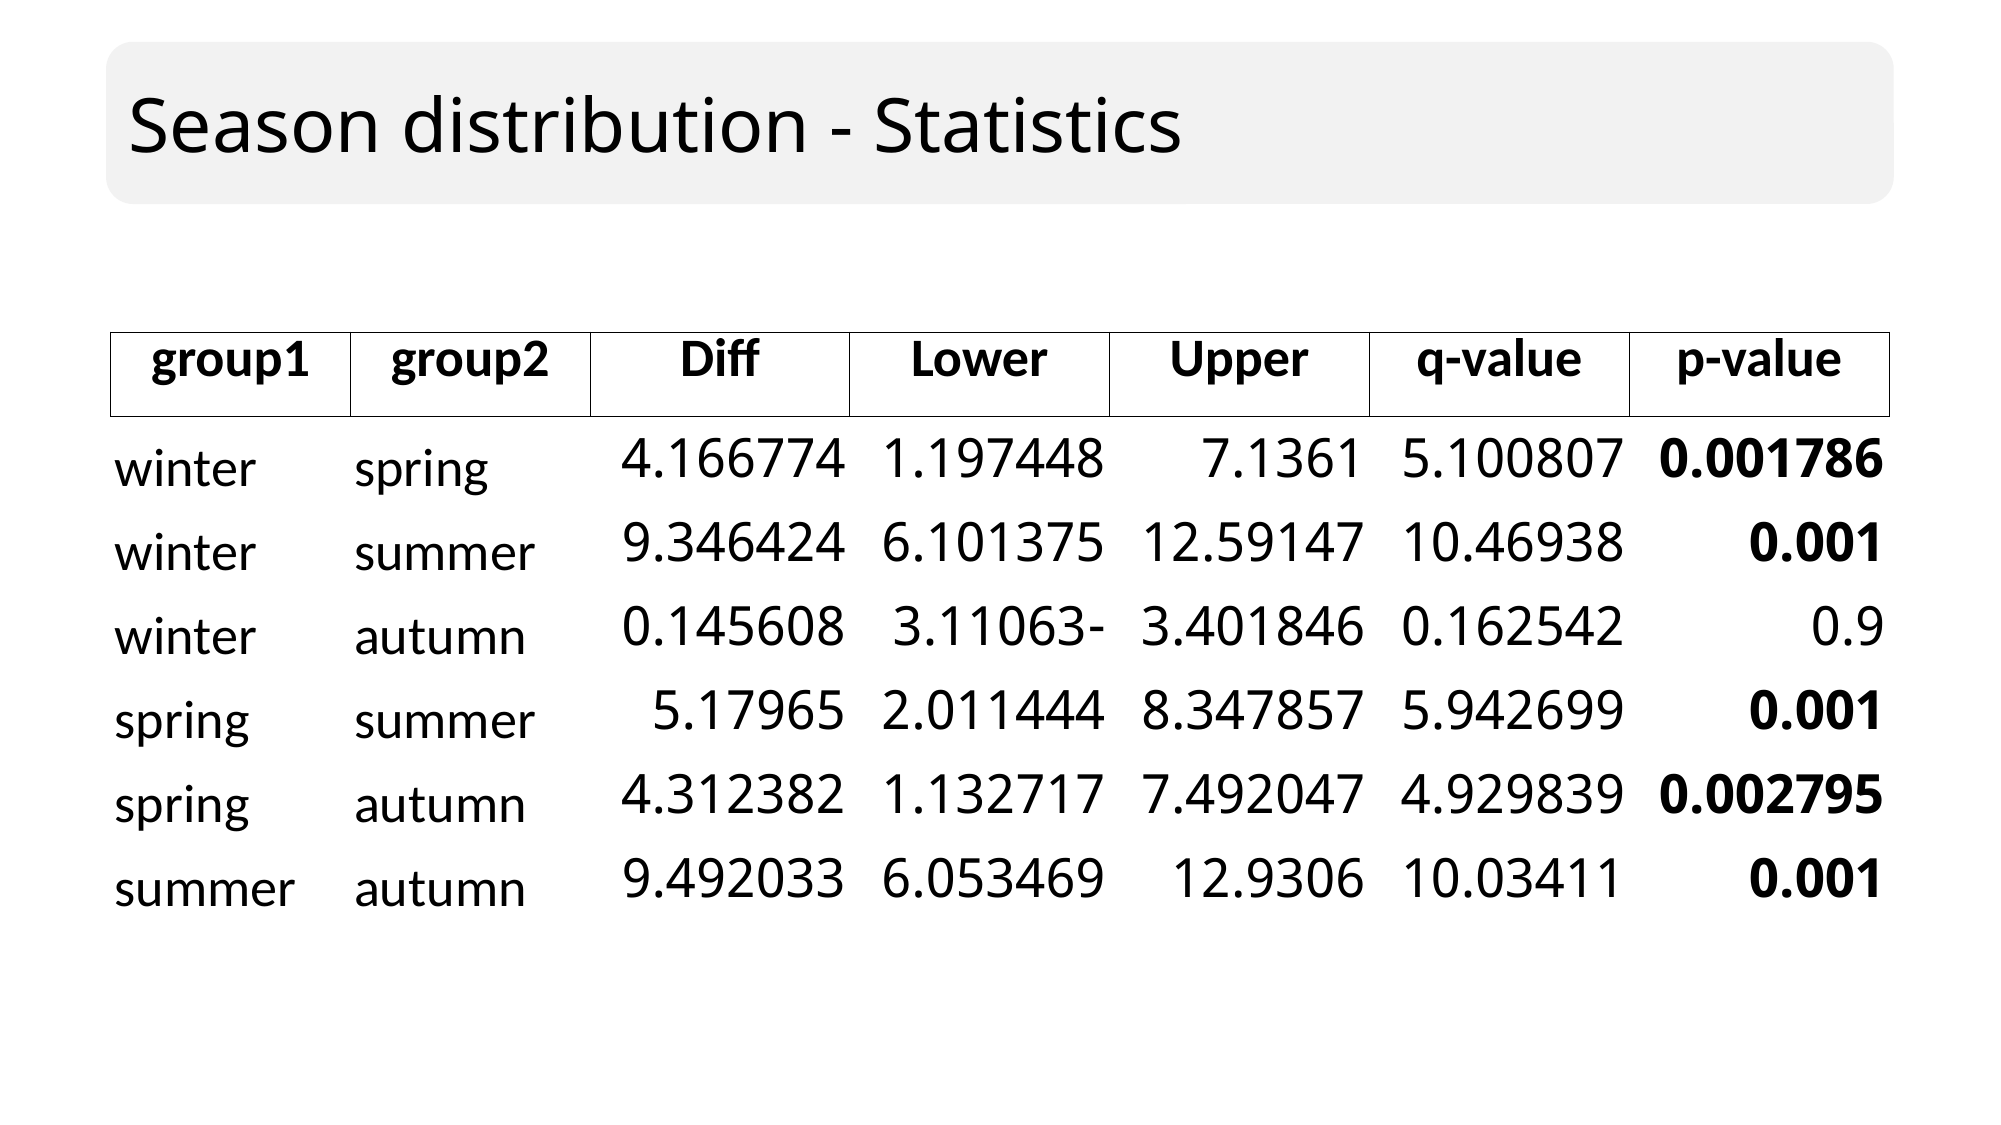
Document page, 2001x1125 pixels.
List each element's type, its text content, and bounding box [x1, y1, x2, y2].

table_cell 5.17965 [590, 668, 850, 752]
text_box Season distribution - Statistics [105, 40, 1895, 206]
table_cell winter [111, 417, 350, 500]
table_cell autumn [350, 836, 590, 920]
table_header Lower [850, 333, 1109, 416]
table_cell 0.145608 [590, 584, 850, 668]
table_cell 6.053469 [850, 836, 1110, 920]
table_cell 0.001 [1629, 500, 1889, 584]
table_header Upper [1110, 333, 1369, 416]
table_header Diff [591, 333, 849, 416]
table_header q-value [1370, 333, 1629, 416]
table_cell 9.492033 [590, 836, 850, 920]
table_cell 0.9 [1629, 584, 1889, 668]
table_cell autumn [350, 584, 590, 668]
table_cell 5.942699 [1369, 668, 1629, 752]
table_cell 2.011444 [850, 668, 1110, 752]
table_cell winter [111, 500, 350, 584]
table_cell 0.001 [1629, 668, 1889, 752]
table_cell 1.197448 [850, 417, 1110, 500]
table_cell 10.46938 [1369, 500, 1629, 584]
table_cell 9.346424 [590, 500, 850, 584]
table_cell 0.162542 [1369, 584, 1629, 668]
table_cell spring [111, 752, 350, 836]
table_cell spring [111, 668, 350, 752]
table_cell 12.59147 [1110, 500, 1369, 584]
table_cell spring [350, 417, 590, 500]
table_cell 8.347857 [1110, 668, 1369, 752]
table_cell 0.001 [1629, 836, 1889, 920]
table_cell 10.03411 [1369, 836, 1629, 920]
table_cell summer [350, 500, 590, 584]
table_cell 4.166774 [590, 417, 850, 500]
table_cell -3.11063 [850, 584, 1110, 668]
table_cell 0.001786 [1629, 417, 1889, 500]
table_cell 3.401846 [1110, 584, 1369, 668]
table_cell 12.9306 [1110, 836, 1369, 920]
table_cell summer [350, 668, 590, 752]
table_header p-value [1630, 333, 1889, 416]
table_cell 1.132717 [850, 752, 1110, 836]
table_cell 7.1361 [1110, 417, 1369, 500]
table_cell 4.312382 [590, 752, 850, 836]
table_cell 6.101375 [850, 500, 1110, 584]
table_cell winter [111, 584, 350, 668]
table_cell summer [111, 836, 350, 920]
table_cell 4.929839 [1369, 752, 1629, 836]
table_cell 0.002795 [1629, 752, 1889, 836]
table_header group1 [111, 333, 350, 416]
table_cell autumn [350, 752, 590, 836]
table_cell 5.100807 [1369, 417, 1629, 500]
table_cell 7.492047 [1110, 752, 1369, 836]
table_header group2 [351, 333, 590, 416]
